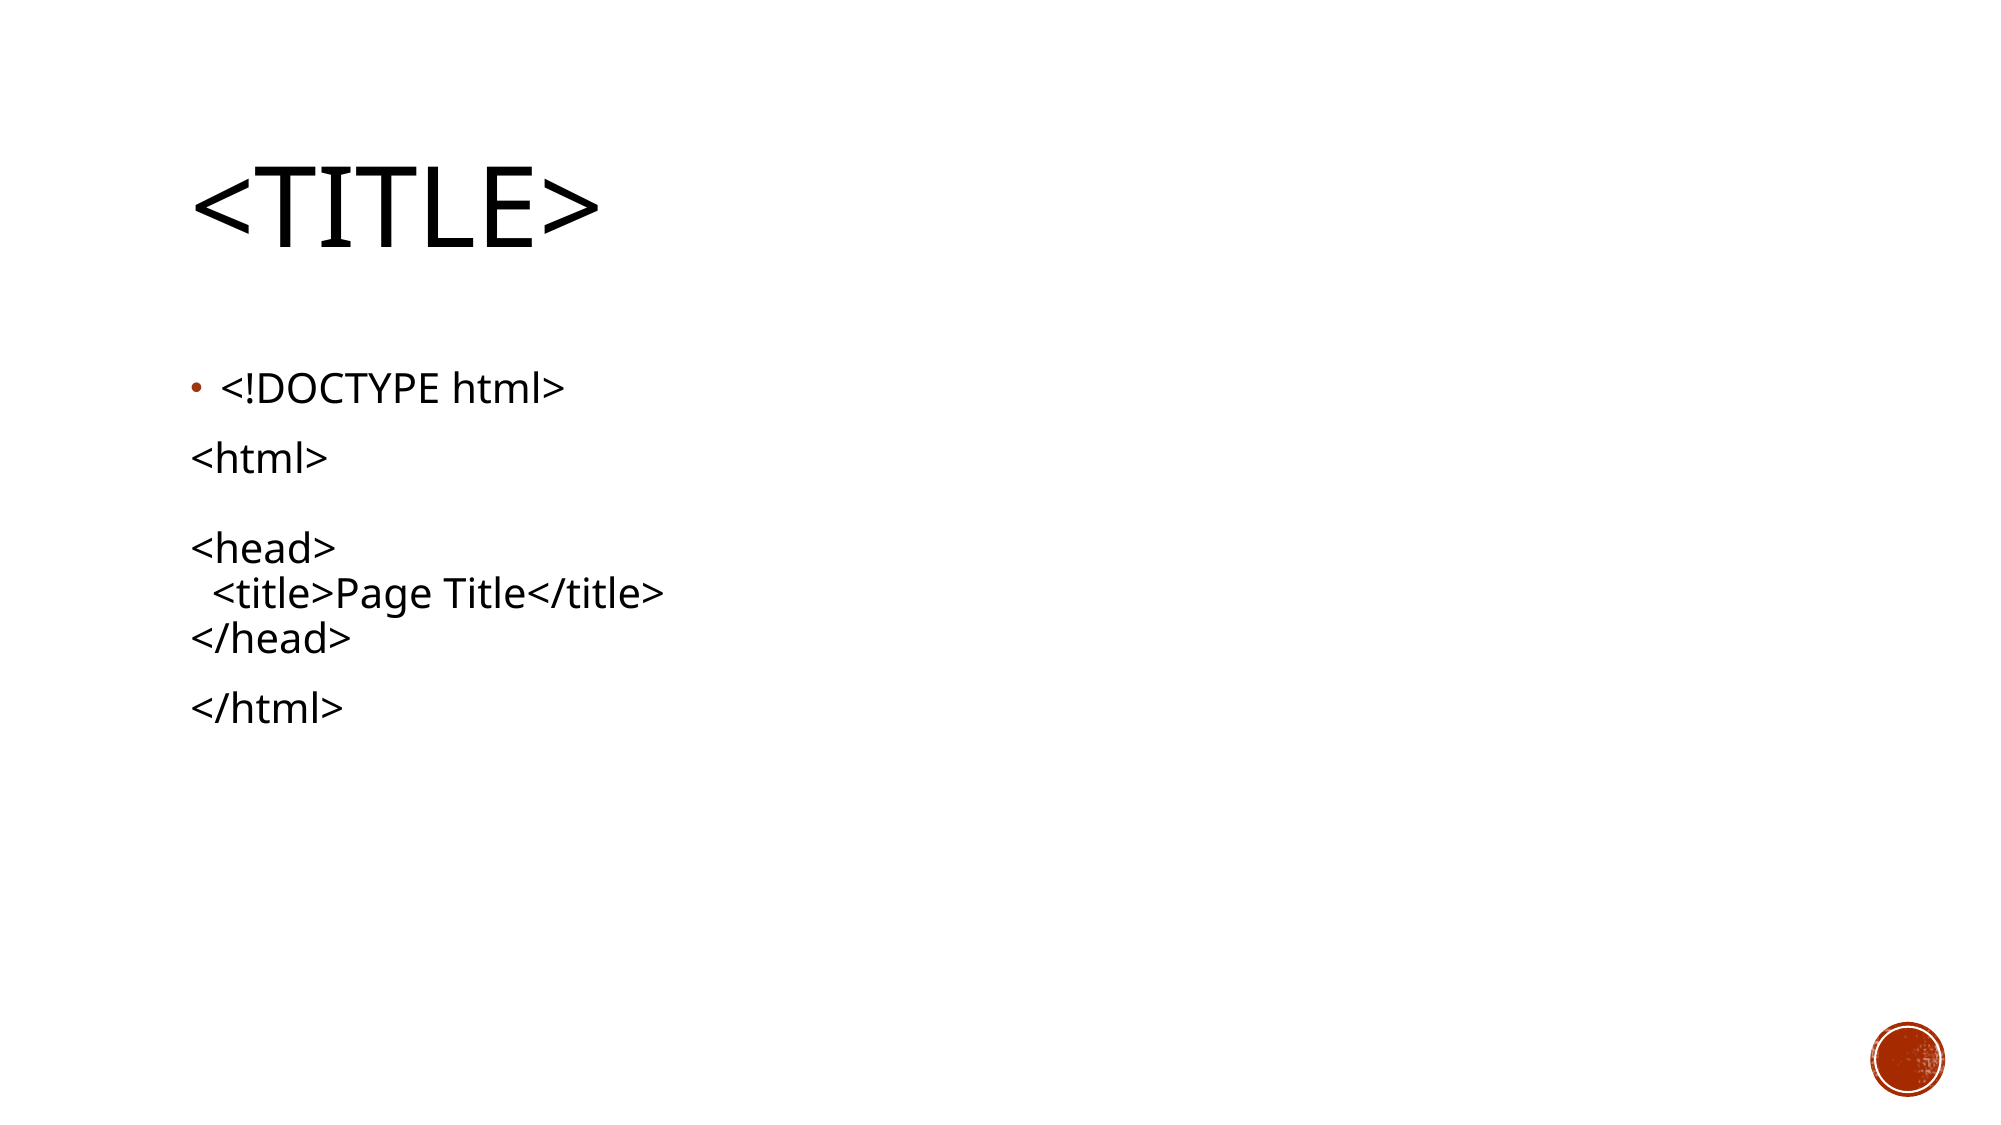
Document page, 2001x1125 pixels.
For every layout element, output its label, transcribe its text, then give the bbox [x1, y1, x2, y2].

list <!DOCTYPE html> <html> <head> <title>Page Title</title> </head> </html> [175, 360, 956, 1013]
title <title> [175, 79, 1826, 344]
